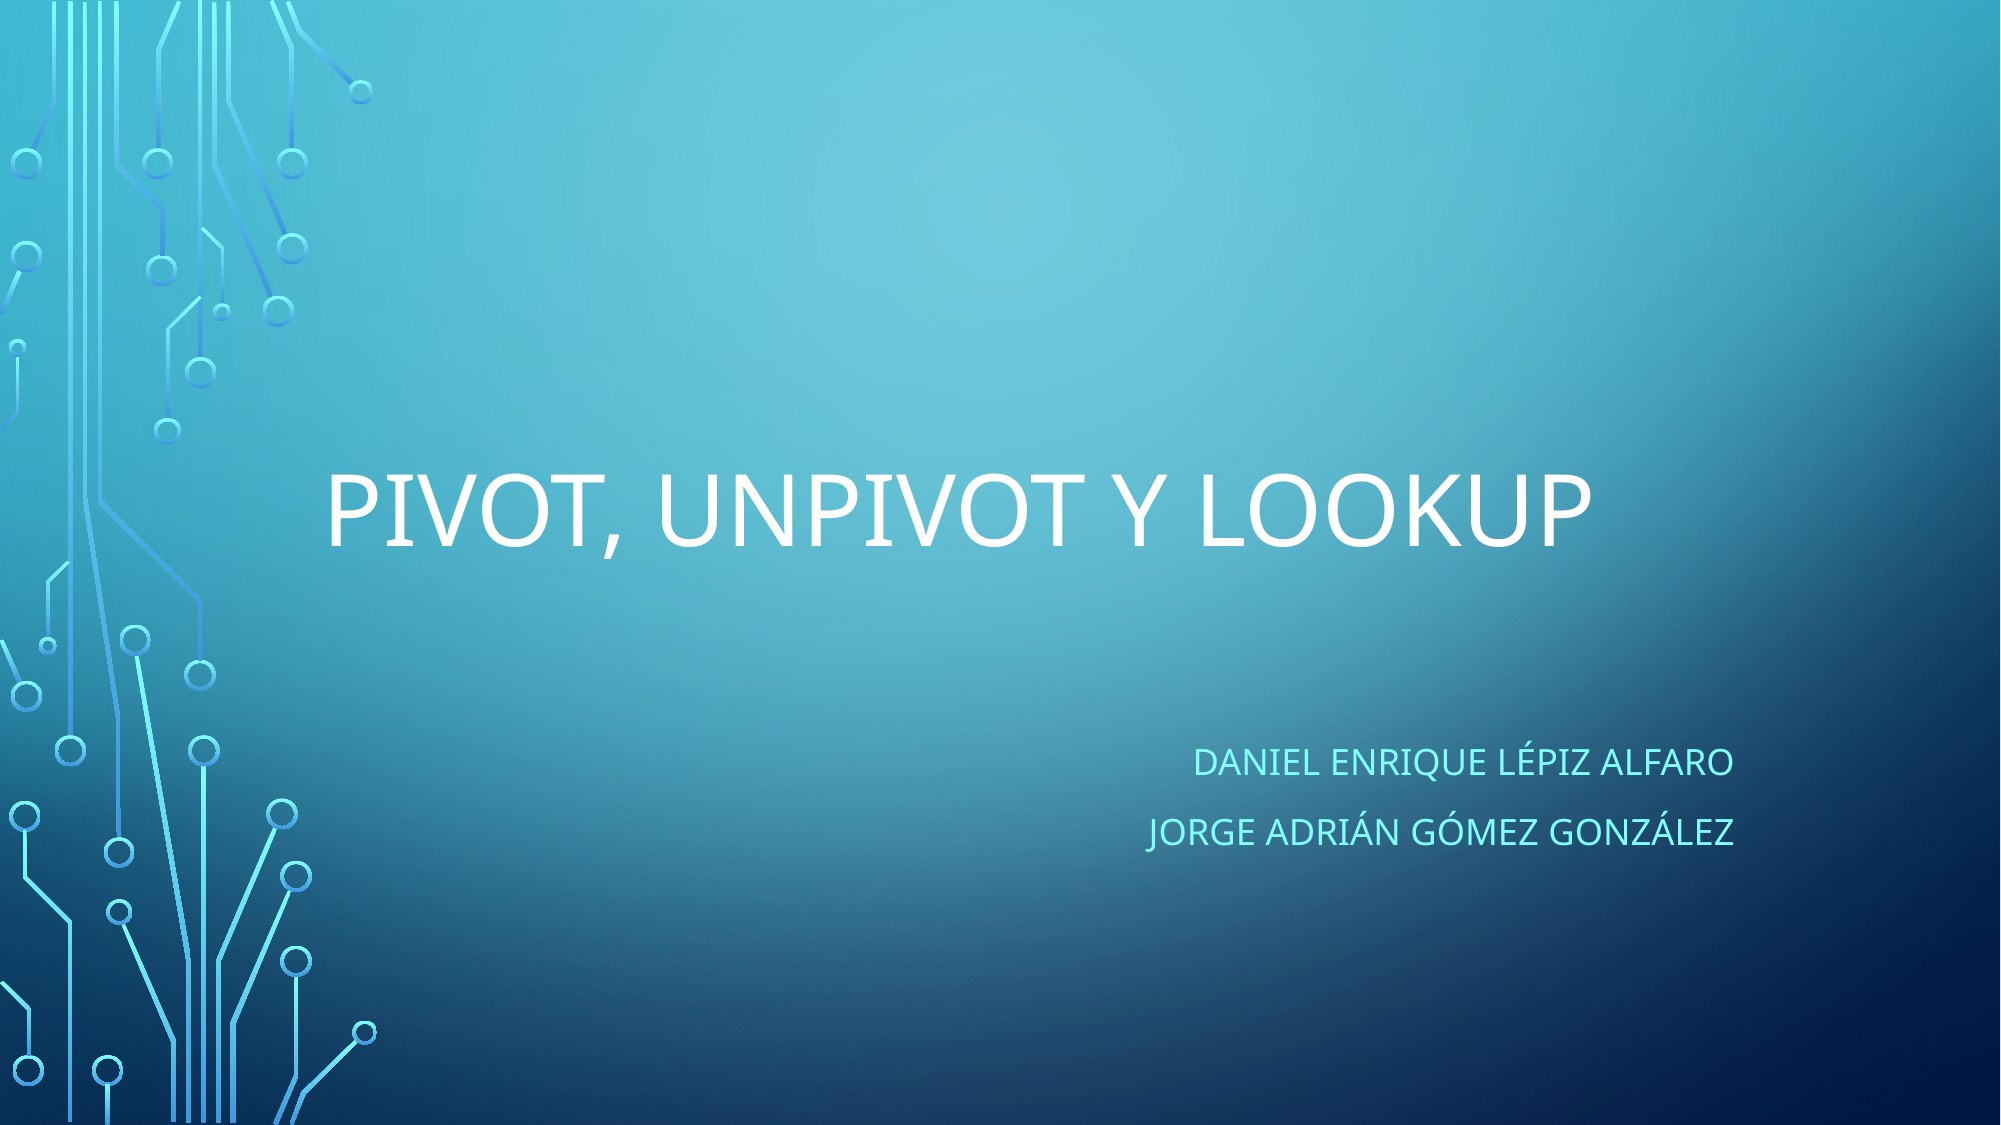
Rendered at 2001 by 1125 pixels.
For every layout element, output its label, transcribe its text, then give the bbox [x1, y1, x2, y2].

subtitle Daniel Enrique Lépiz Alfaro Jorge Adrián Gómez González [307, 590, 1750, 863]
title PIVOT, Unpivot y lookup [307, 184, 1750, 576]
